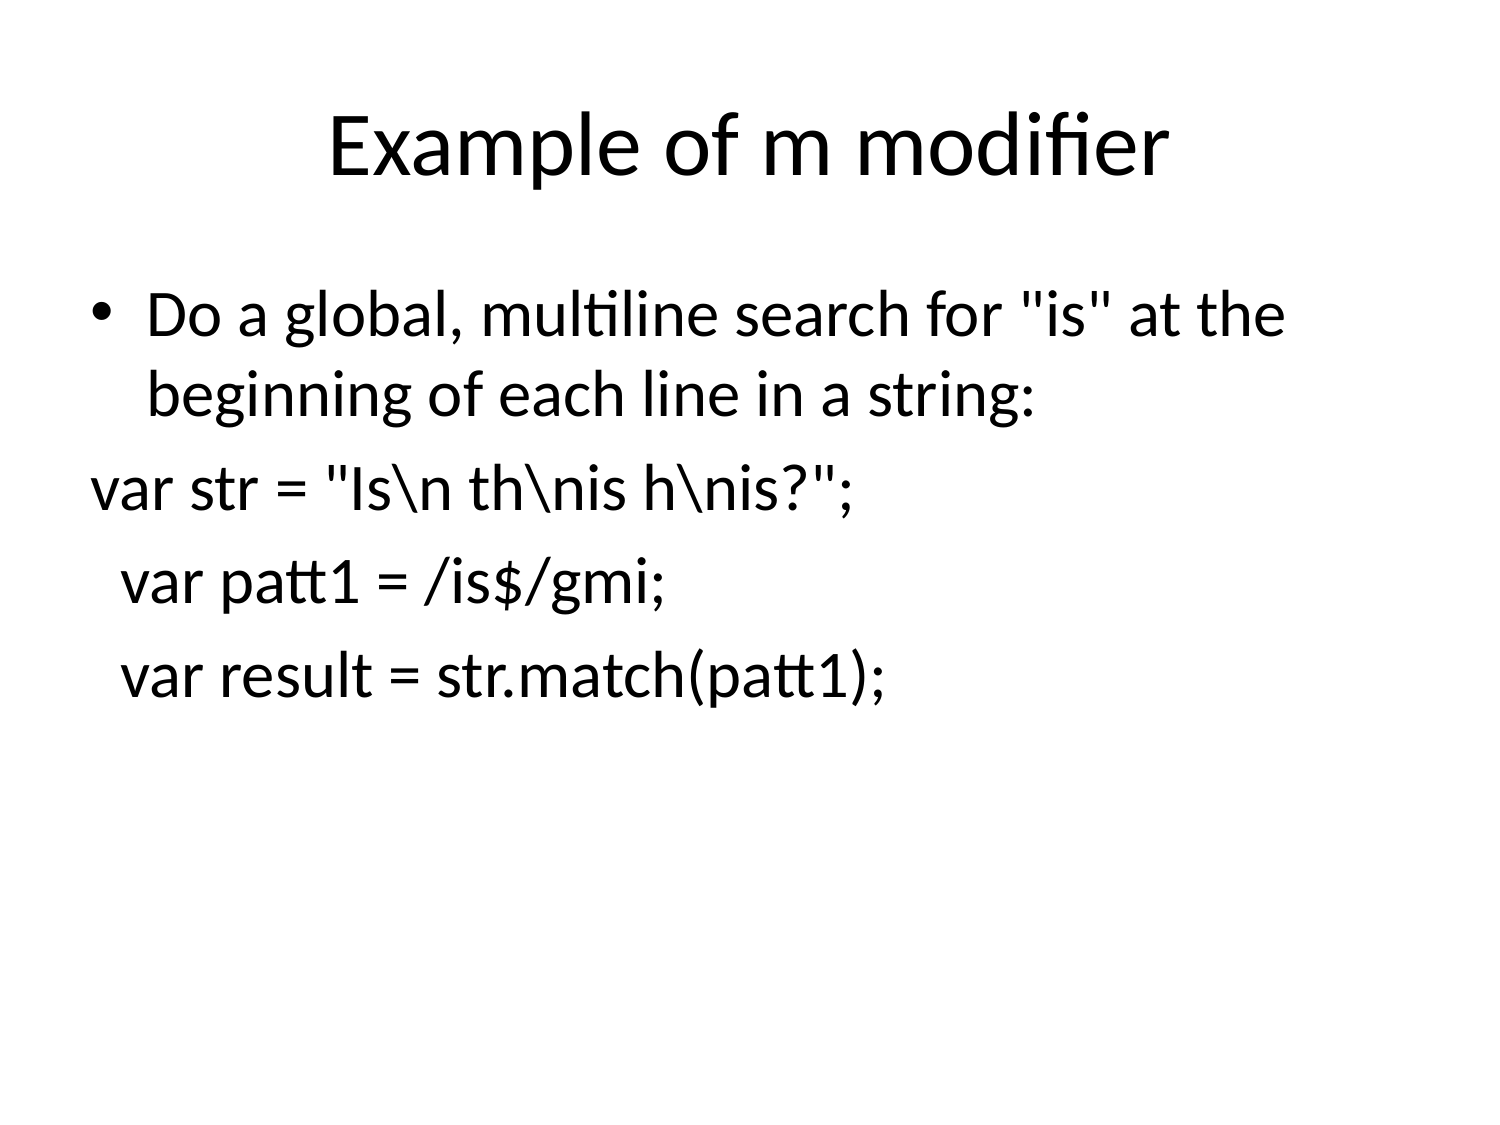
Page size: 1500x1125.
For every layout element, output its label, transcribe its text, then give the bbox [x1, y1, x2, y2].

title Example of m modifier [75, 45, 1425, 233]
list Do a global, multiline search for "is" at the beginning of each line in a string: var str = "Is\n th\nis h\nis?"; var patt1 = /is$/gmi; var result = str.match(patt1); [75, 262, 1425, 1005]
